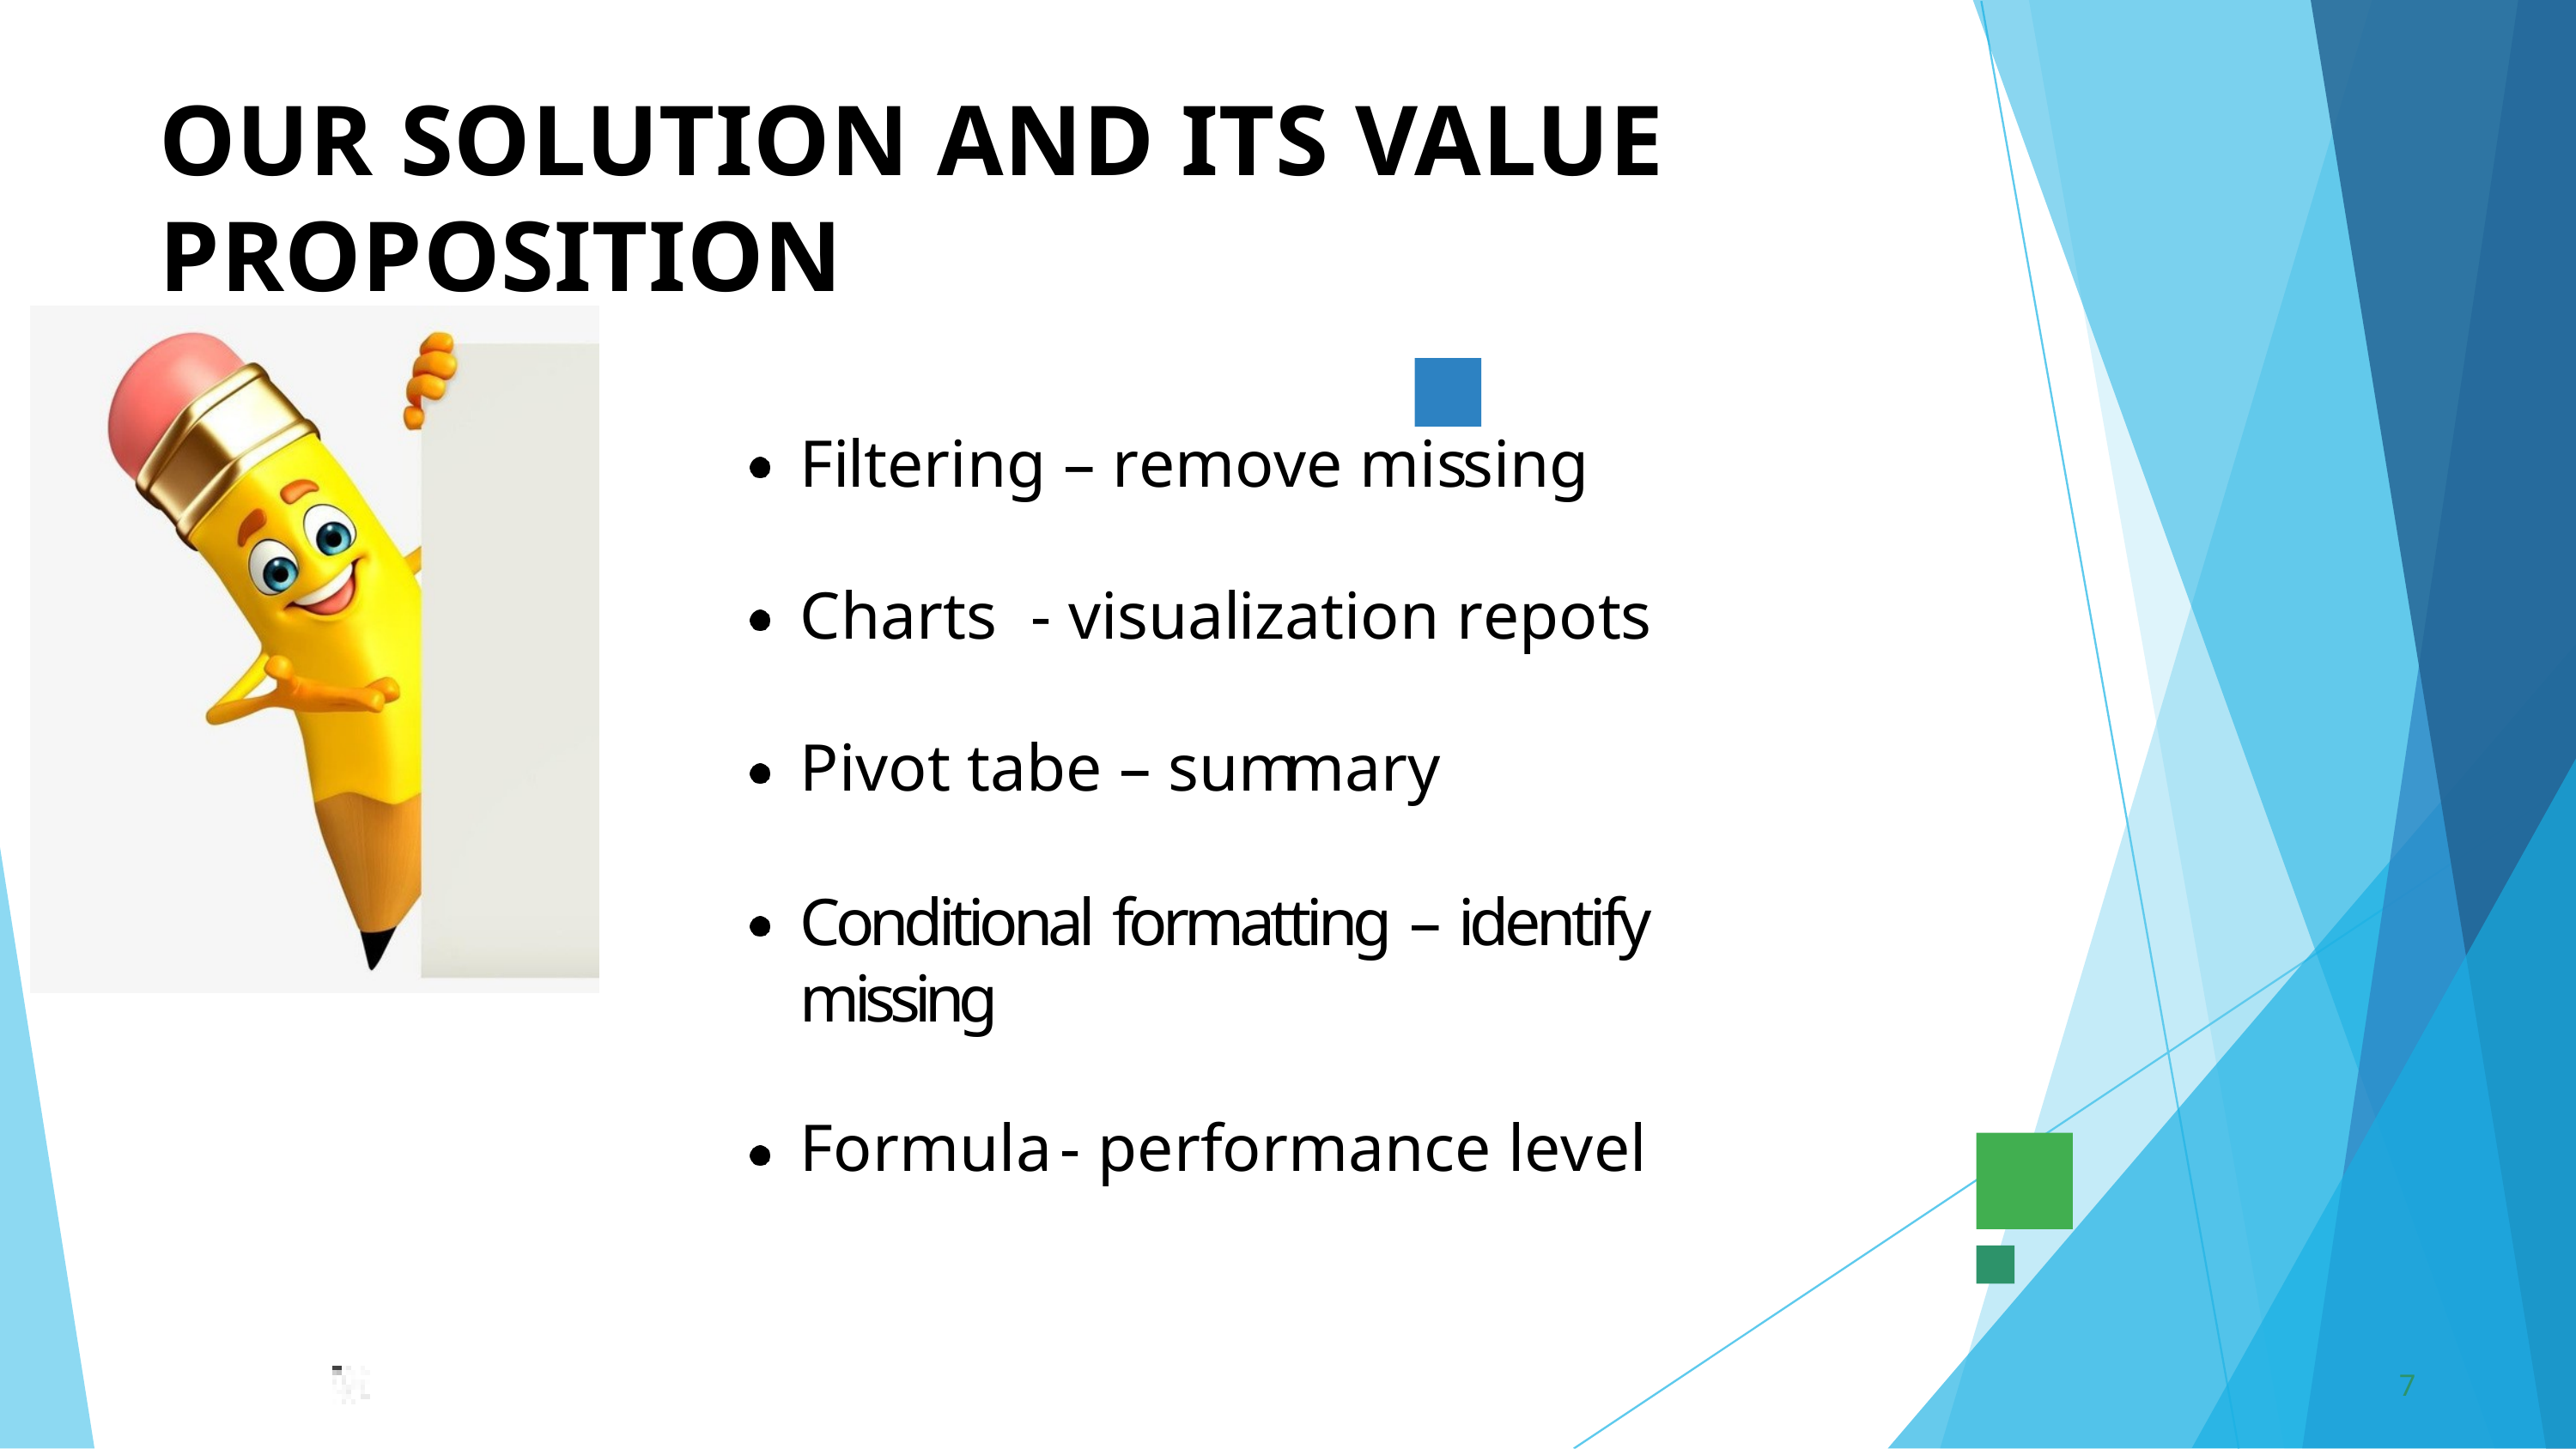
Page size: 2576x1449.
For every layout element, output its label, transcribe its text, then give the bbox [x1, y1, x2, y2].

text_box [1414, 358, 1482, 421]
text_box Filtering – remove missing Charts - visualization repots Pivot tabe – summary Conditional formatting – identify missing Formula - performance level [798, 421, 1675, 1185]
picture [29, 306, 599, 993]
picture [750, 1145, 771, 1167]
picture [750, 762, 771, 784]
picture [750, 457, 771, 478]
text_box [1976, 1132, 2073, 1229]
picture [750, 915, 771, 937]
title OUR SOLUTION AND ITS VALUE PROPOSITION [157, 77, 2200, 322]
text_box [1976, 1245, 2015, 1284]
picture [332, 1366, 370, 1405]
picture [750, 609, 771, 631]
slide_number 7 [2393, 1367, 2420, 1449]
